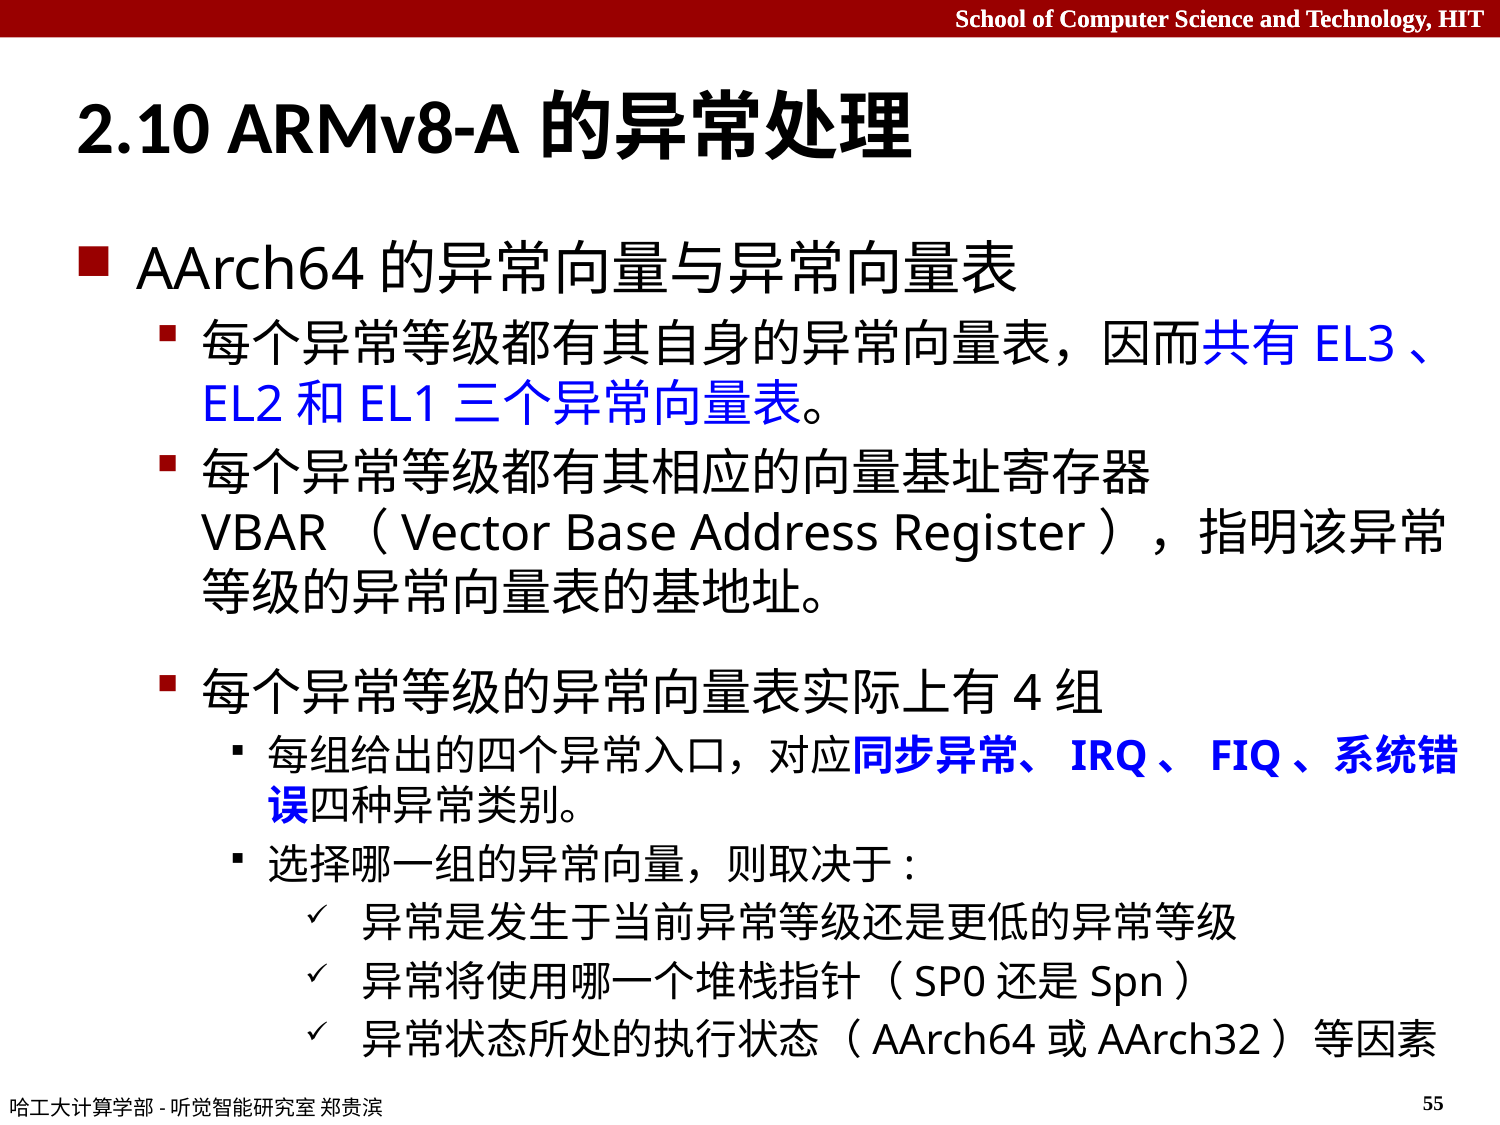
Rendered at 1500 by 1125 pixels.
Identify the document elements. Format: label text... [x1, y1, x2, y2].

title 2.10 ARMv8-A的异常处理 [61, 60, 1488, 187]
list AArch64的异常向量与异常向量表 每个异常等级都有其自身的异常向量表，因而共有EL3、EL2和EL1三个异常向量表。 每个异常等级都有其相应的向量基址寄存器VBAR（Vector Base Address Register），指明该异常等级的异常向量表的基地址。 每个异常等级的异常向量表实际上有4组 每组给出的四个异常入口，对应同步异常、IRQ、FIQ、系统错误四种异常类别。 选择哪一组的异常向量，则取决于: 异常是发生于当前异常等级还是更低的异常等级 异常将使用哪一个堆栈指针（SP0还是Spn） 异常状态所处的执行状态（AArch64或AArch32）等因素 [64, 223, 1476, 1088]
